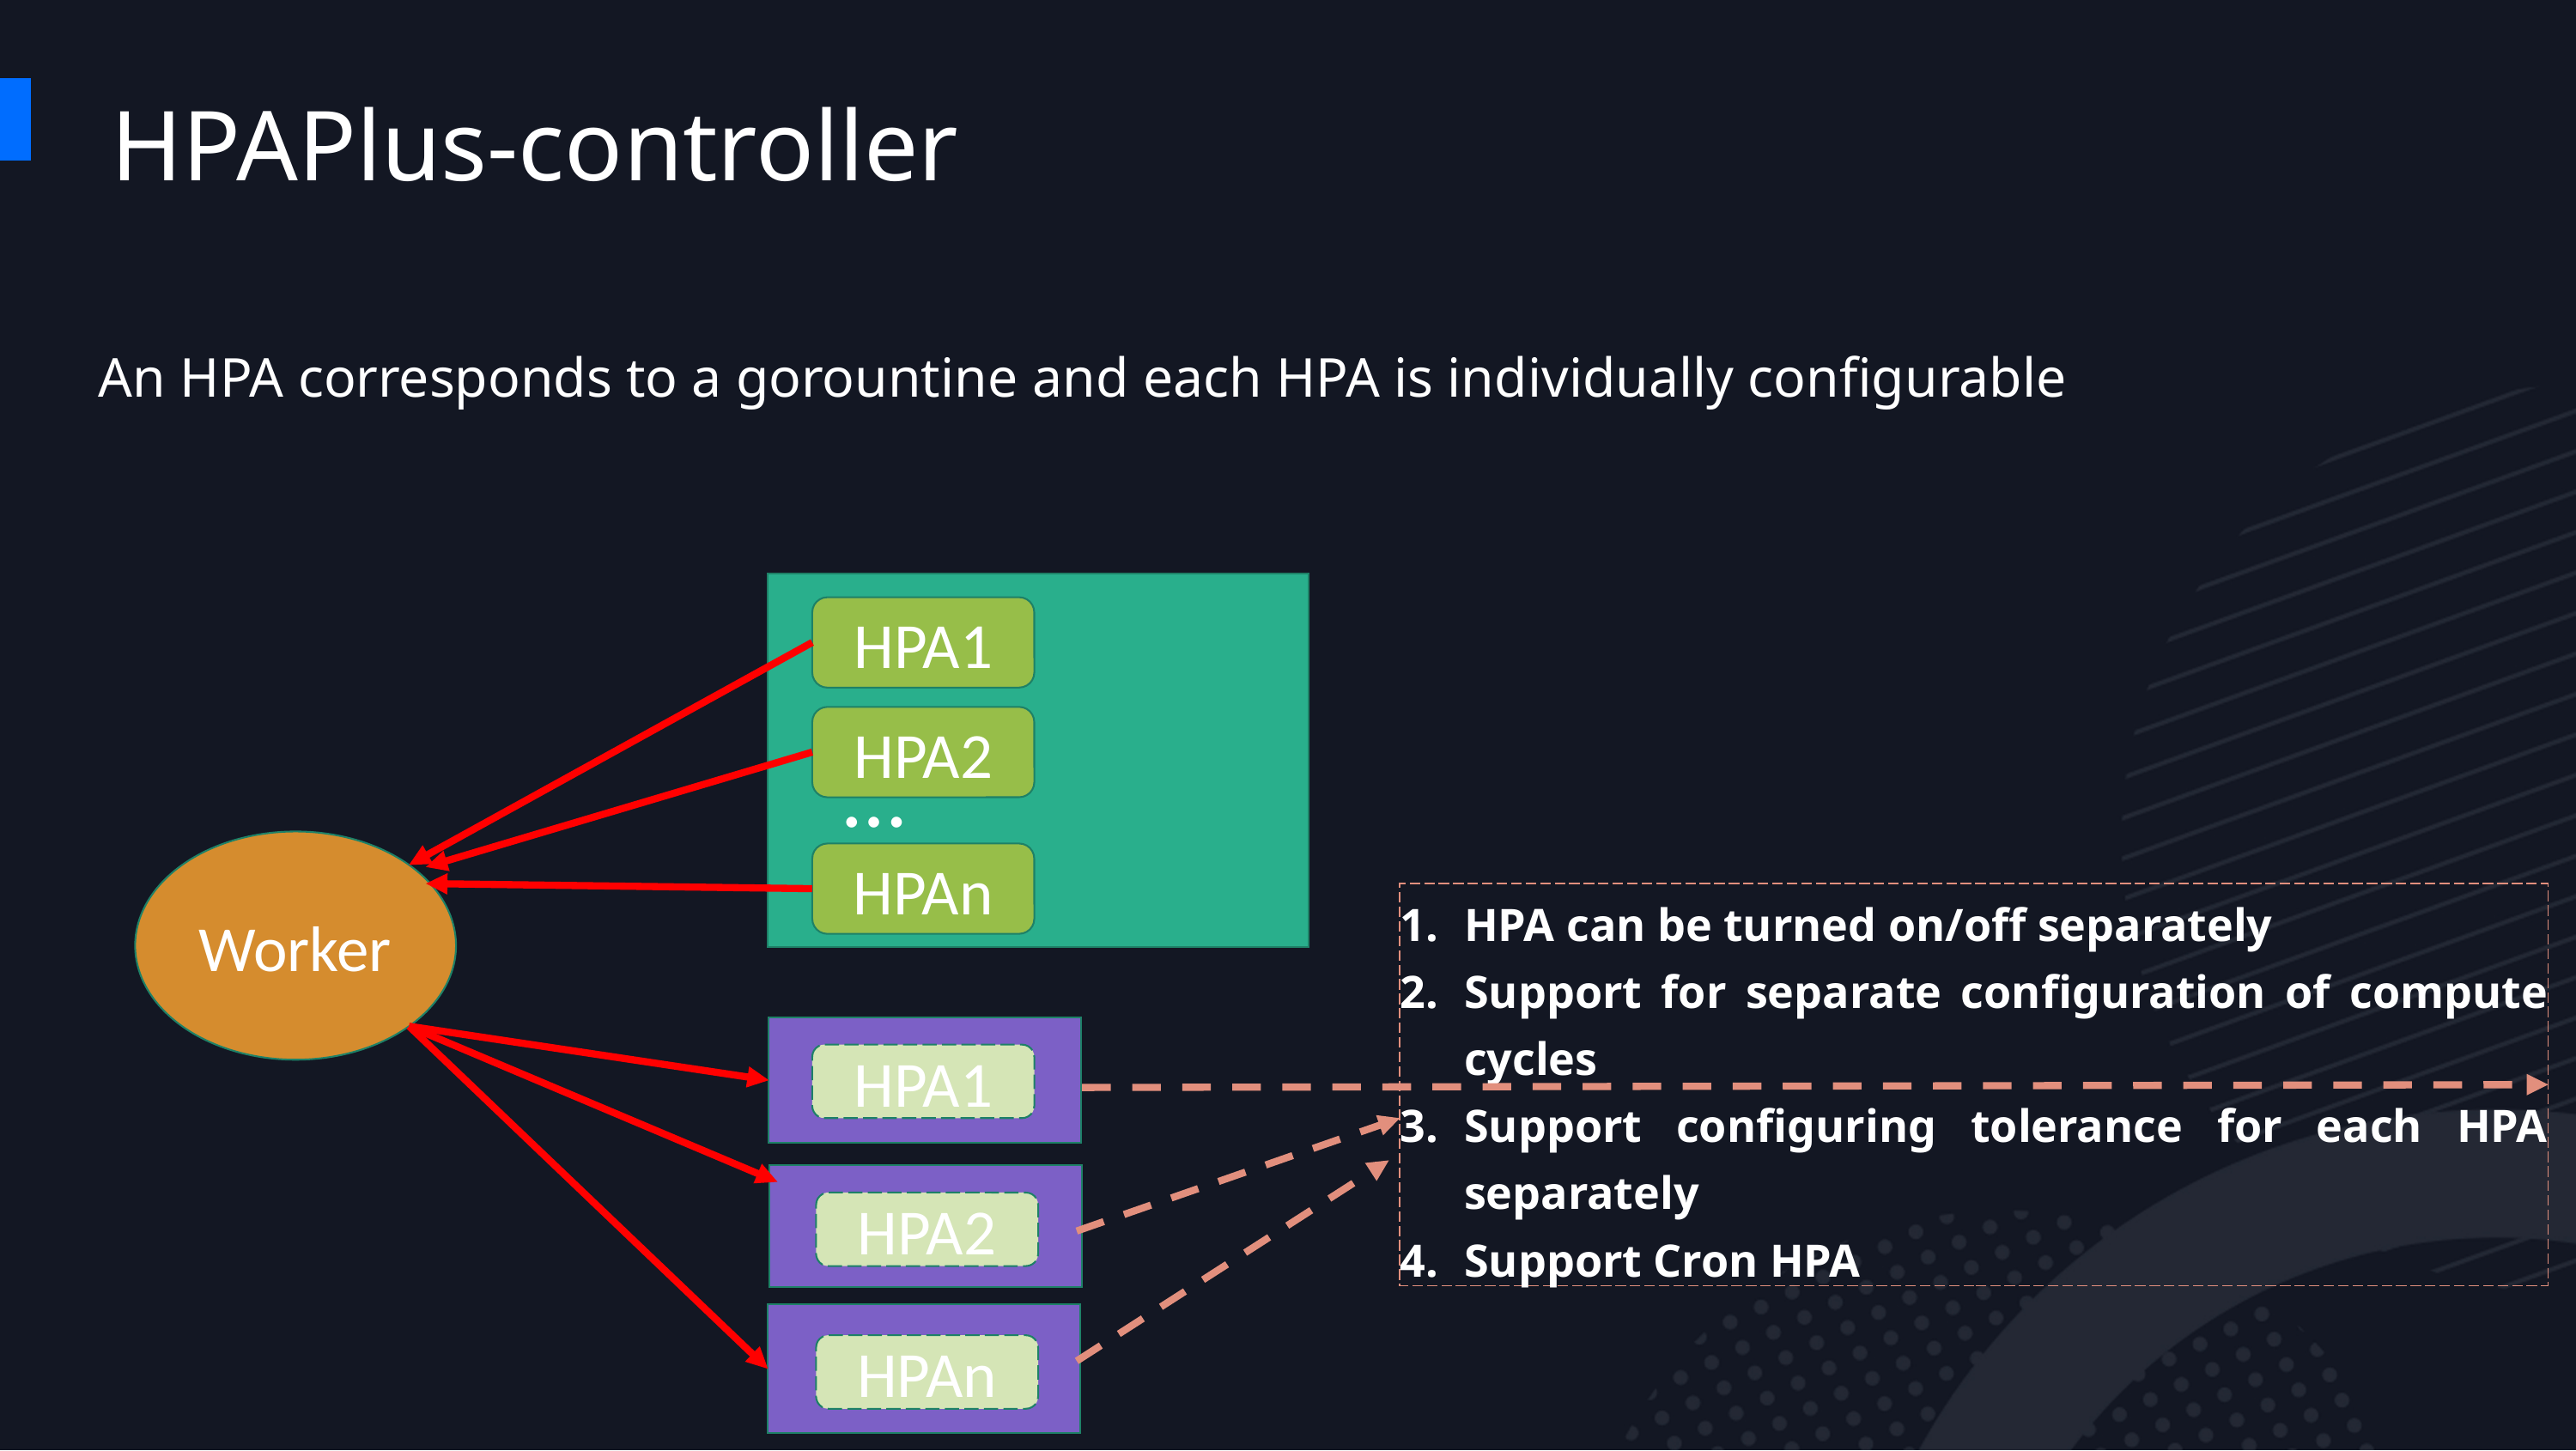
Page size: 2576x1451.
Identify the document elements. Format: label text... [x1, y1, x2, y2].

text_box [1082, 1084, 1400, 1088]
picture [0, 0, 2576, 1450]
text_box HPA1 [811, 596, 1036, 689]
text_box Worker [134, 830, 458, 1061]
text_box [1076, 1160, 1389, 1362]
text_box … [831, 732, 1019, 842]
text_box HPAn [815, 1334, 1040, 1410]
text_box [767, 1303, 1081, 1434]
text_box An HPA corresponds to a gorountine and each HPA is individually configurable [99, 327, 2417, 409]
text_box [1076, 1118, 1400, 1231]
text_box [426, 883, 812, 889]
text_box [767, 573, 1309, 948]
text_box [409, 1026, 769, 1369]
text_box HPA can be turned on/off separately Support for separate configuration of compute cycles Support configuring tolerance for each HPA separately Support Cron HPA [1400, 883, 2549, 1286]
text_box HPA2 [812, 706, 1036, 798]
text_box HPA2 [815, 1191, 1040, 1267]
text_box [769, 1164, 1076, 1288]
text_box HPAn [811, 842, 1036, 935]
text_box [409, 642, 812, 865]
text_box HPA1 [811, 1043, 1036, 1120]
text_box HPAPlus-controller [99, 78, 1232, 207]
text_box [426, 752, 812, 867]
text_box [0, 77, 32, 161]
text_box [768, 1017, 1082, 1144]
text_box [769, 1026, 778, 1182]
